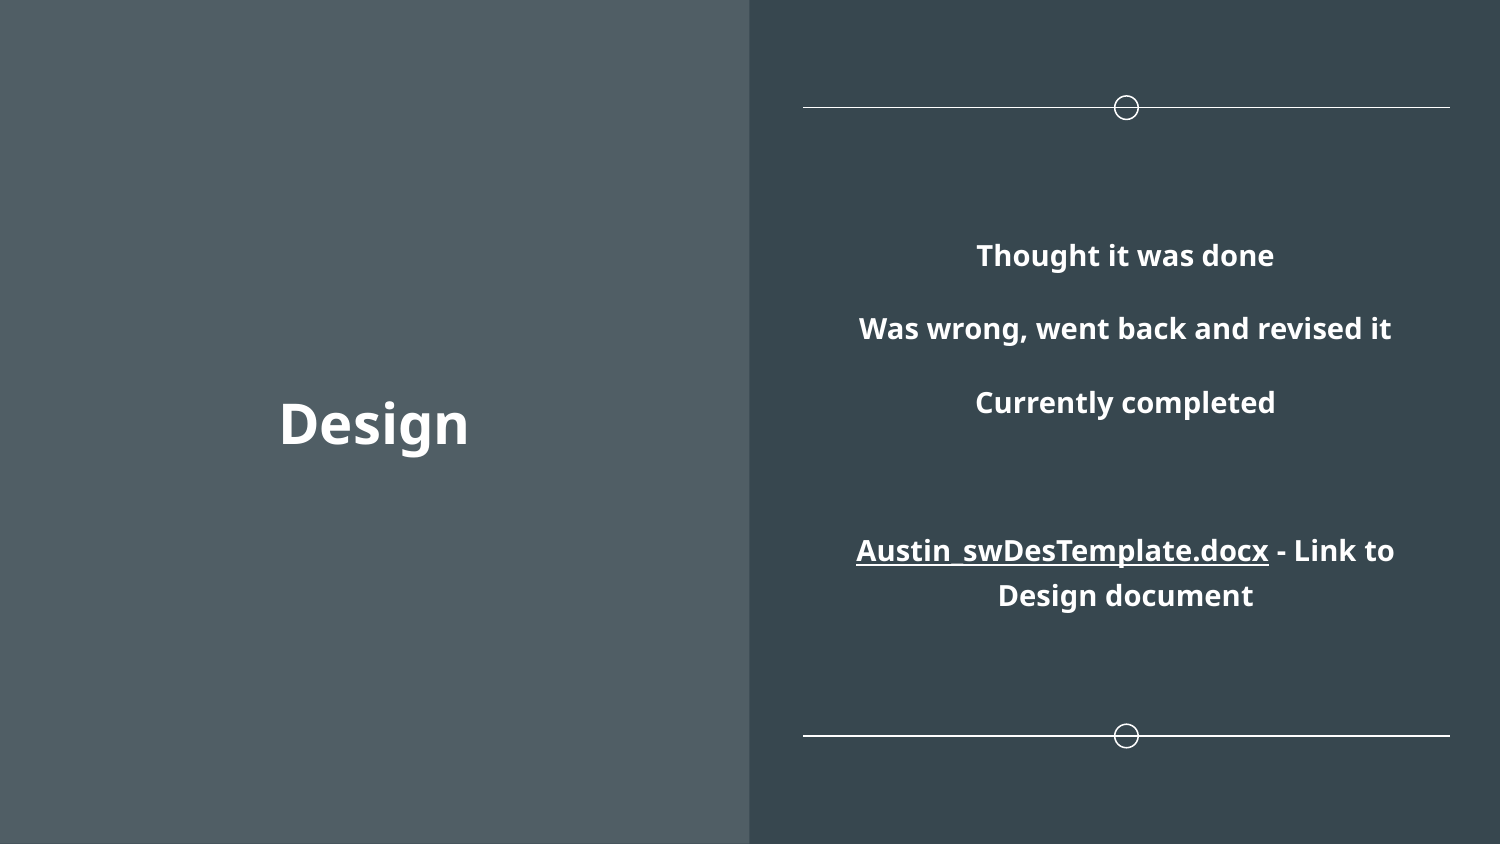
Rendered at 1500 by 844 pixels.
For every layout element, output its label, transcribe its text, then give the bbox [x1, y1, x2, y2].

list Thought it was done Was wrong, went back and revised it Currently completed Austin_swDesTemplate.docx - Link to Design document [802, 175, 1450, 669]
title Design [51, 175, 699, 669]
